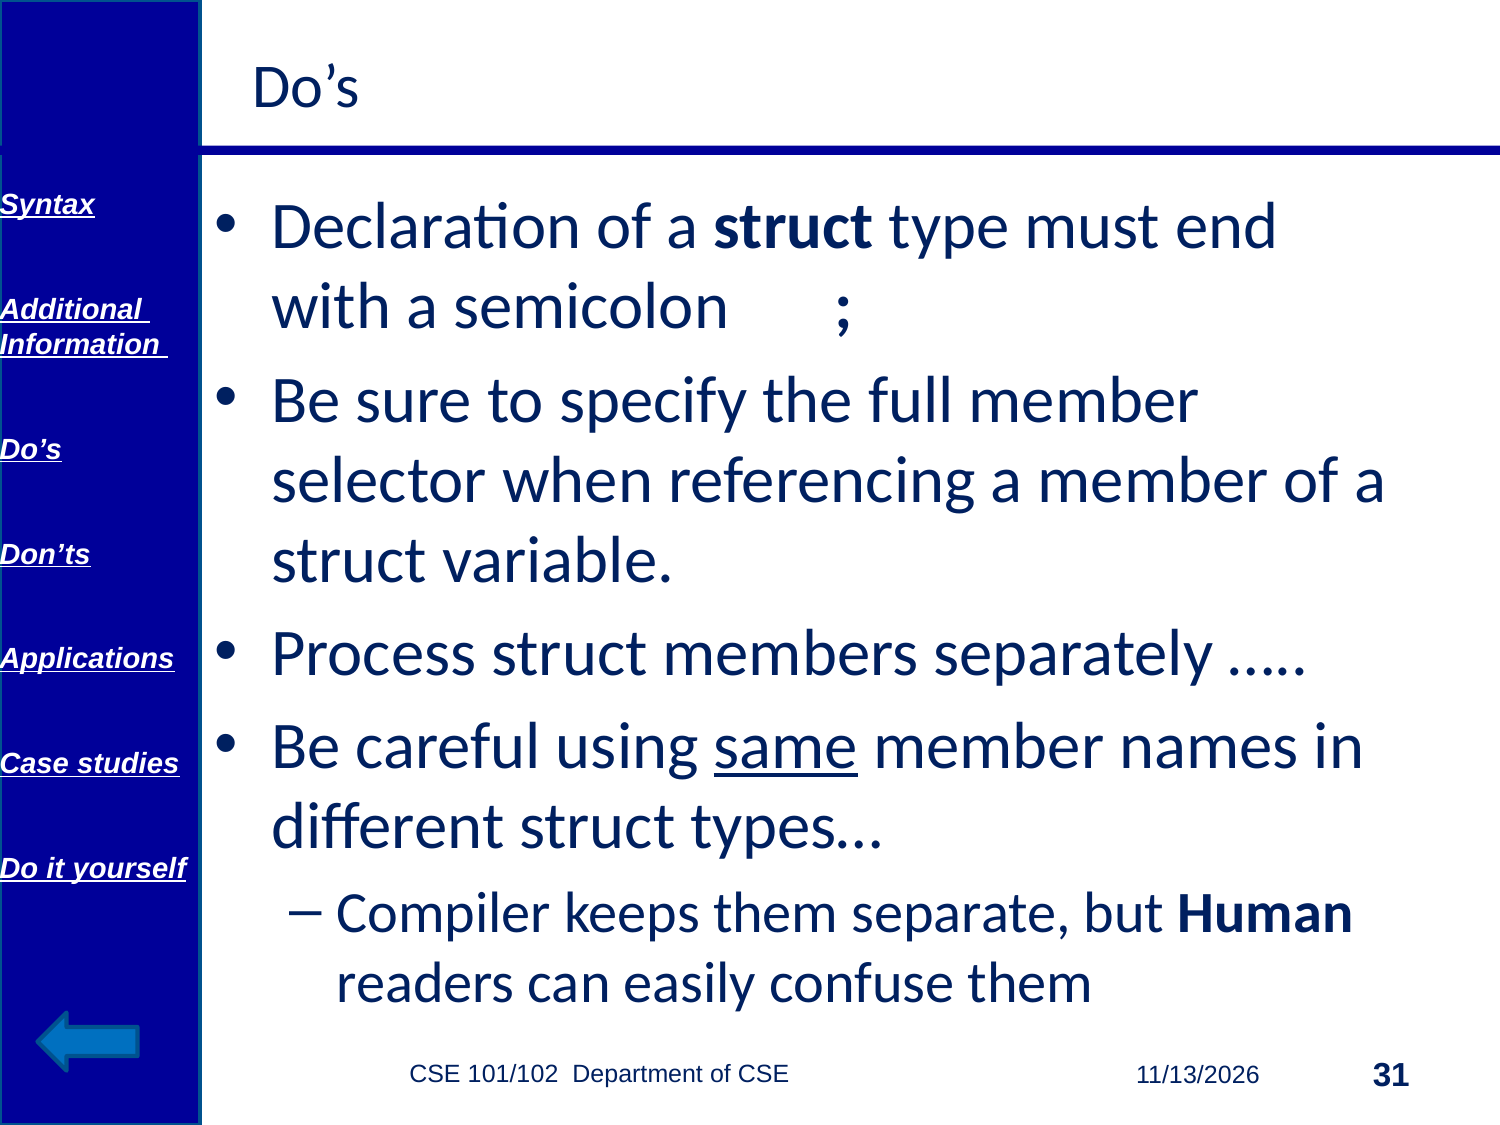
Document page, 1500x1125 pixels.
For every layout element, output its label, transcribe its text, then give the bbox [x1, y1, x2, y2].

title Do’s [237, 37, 1388, 128]
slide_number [1050, 1043, 1275, 1104]
slide_number 31 [1312, 1042, 1425, 1103]
text_box [35, 1010, 140, 1073]
footer CSE 101/102 Department of CSE [212, 1042, 988, 1103]
list Declaration of a struct type must end with a semicolon ; Be sure to specify the full member selector when referencing a member of a struct variable. Process struct members separately ….. Be careful using same member names in different struct types… Compiler keeps them separate, but Human readers can easily confuse them [200, 174, 1425, 1005]
text_box Syntax Additional Information Do’s Don’ts Applications Case studies Do it yourself [0, 177, 213, 892]
